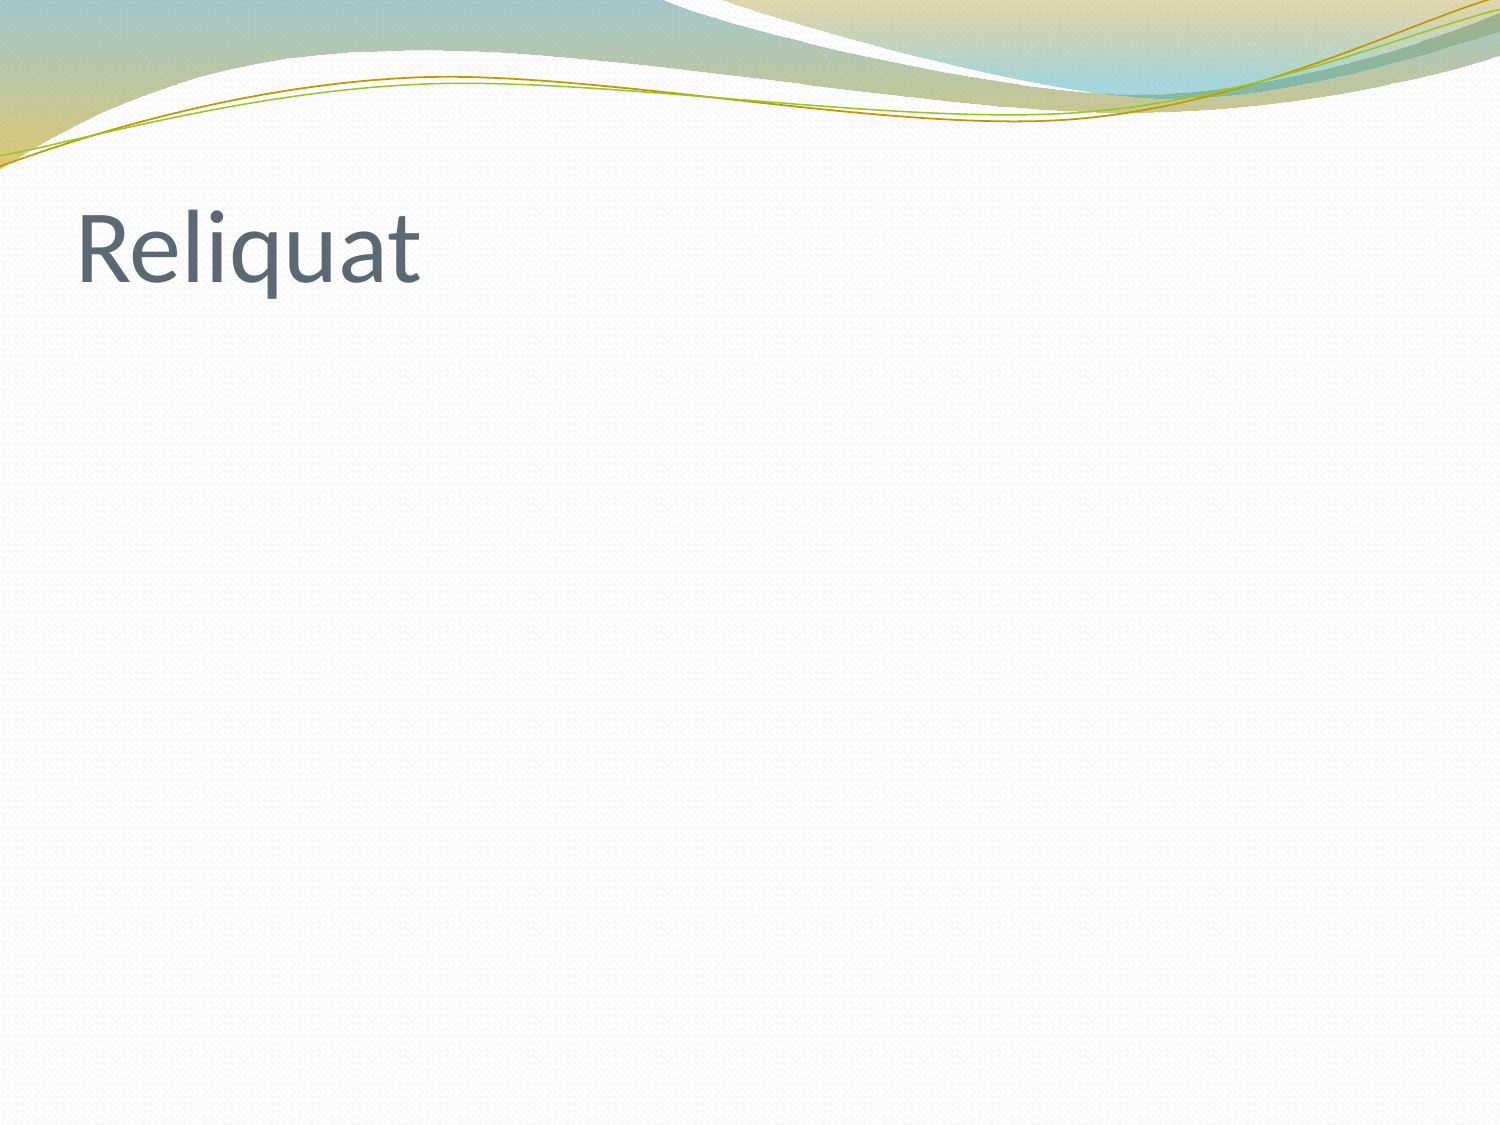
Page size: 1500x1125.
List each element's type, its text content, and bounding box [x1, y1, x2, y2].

title Reliquat [75, 115, 1438, 303]
